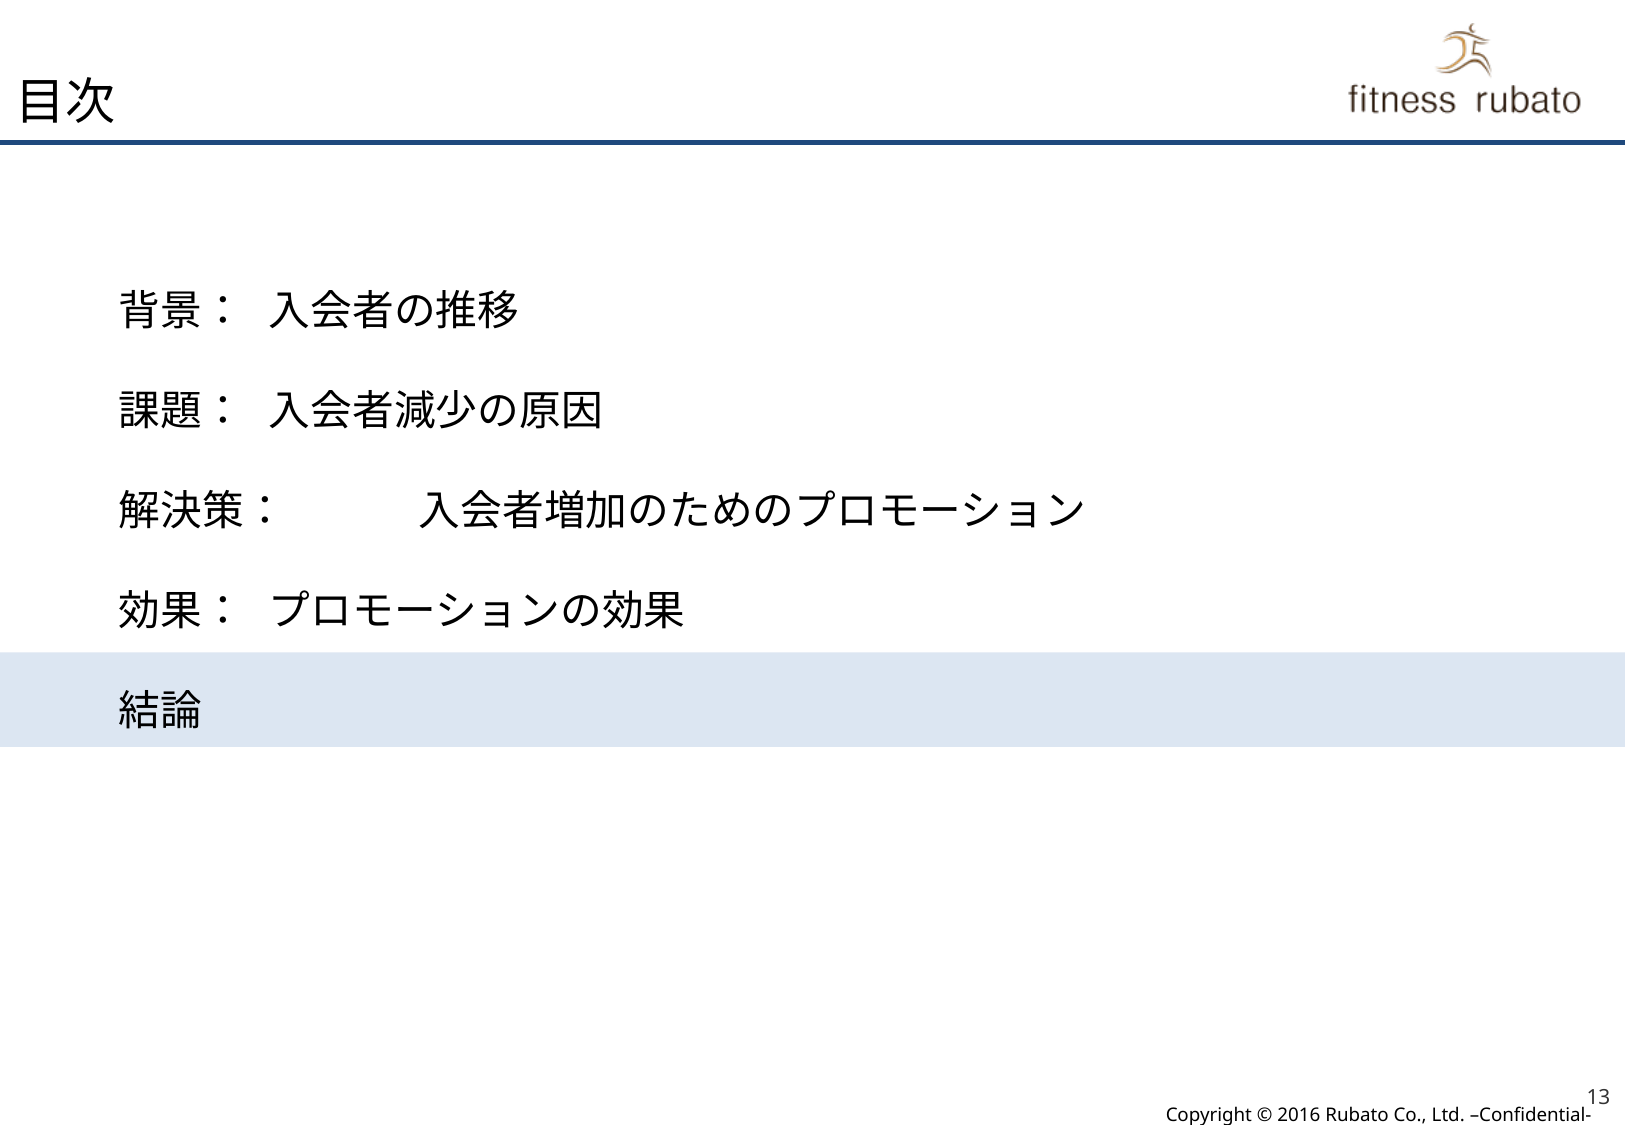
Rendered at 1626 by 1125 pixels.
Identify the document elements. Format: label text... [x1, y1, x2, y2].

slide_number 13 [1245, 1067, 1625, 1125]
list 背景： 入会者の推移 課題： 入会者減少の原因 解決策： 入会者増加のためのプロモーション 効果： プロモーションの効果 結論 [103, 276, 1563, 986]
text_box [0, 650, 103, 749]
text_box [1563, 650, 1625, 749]
title 目次 [0, 0, 1625, 138]
